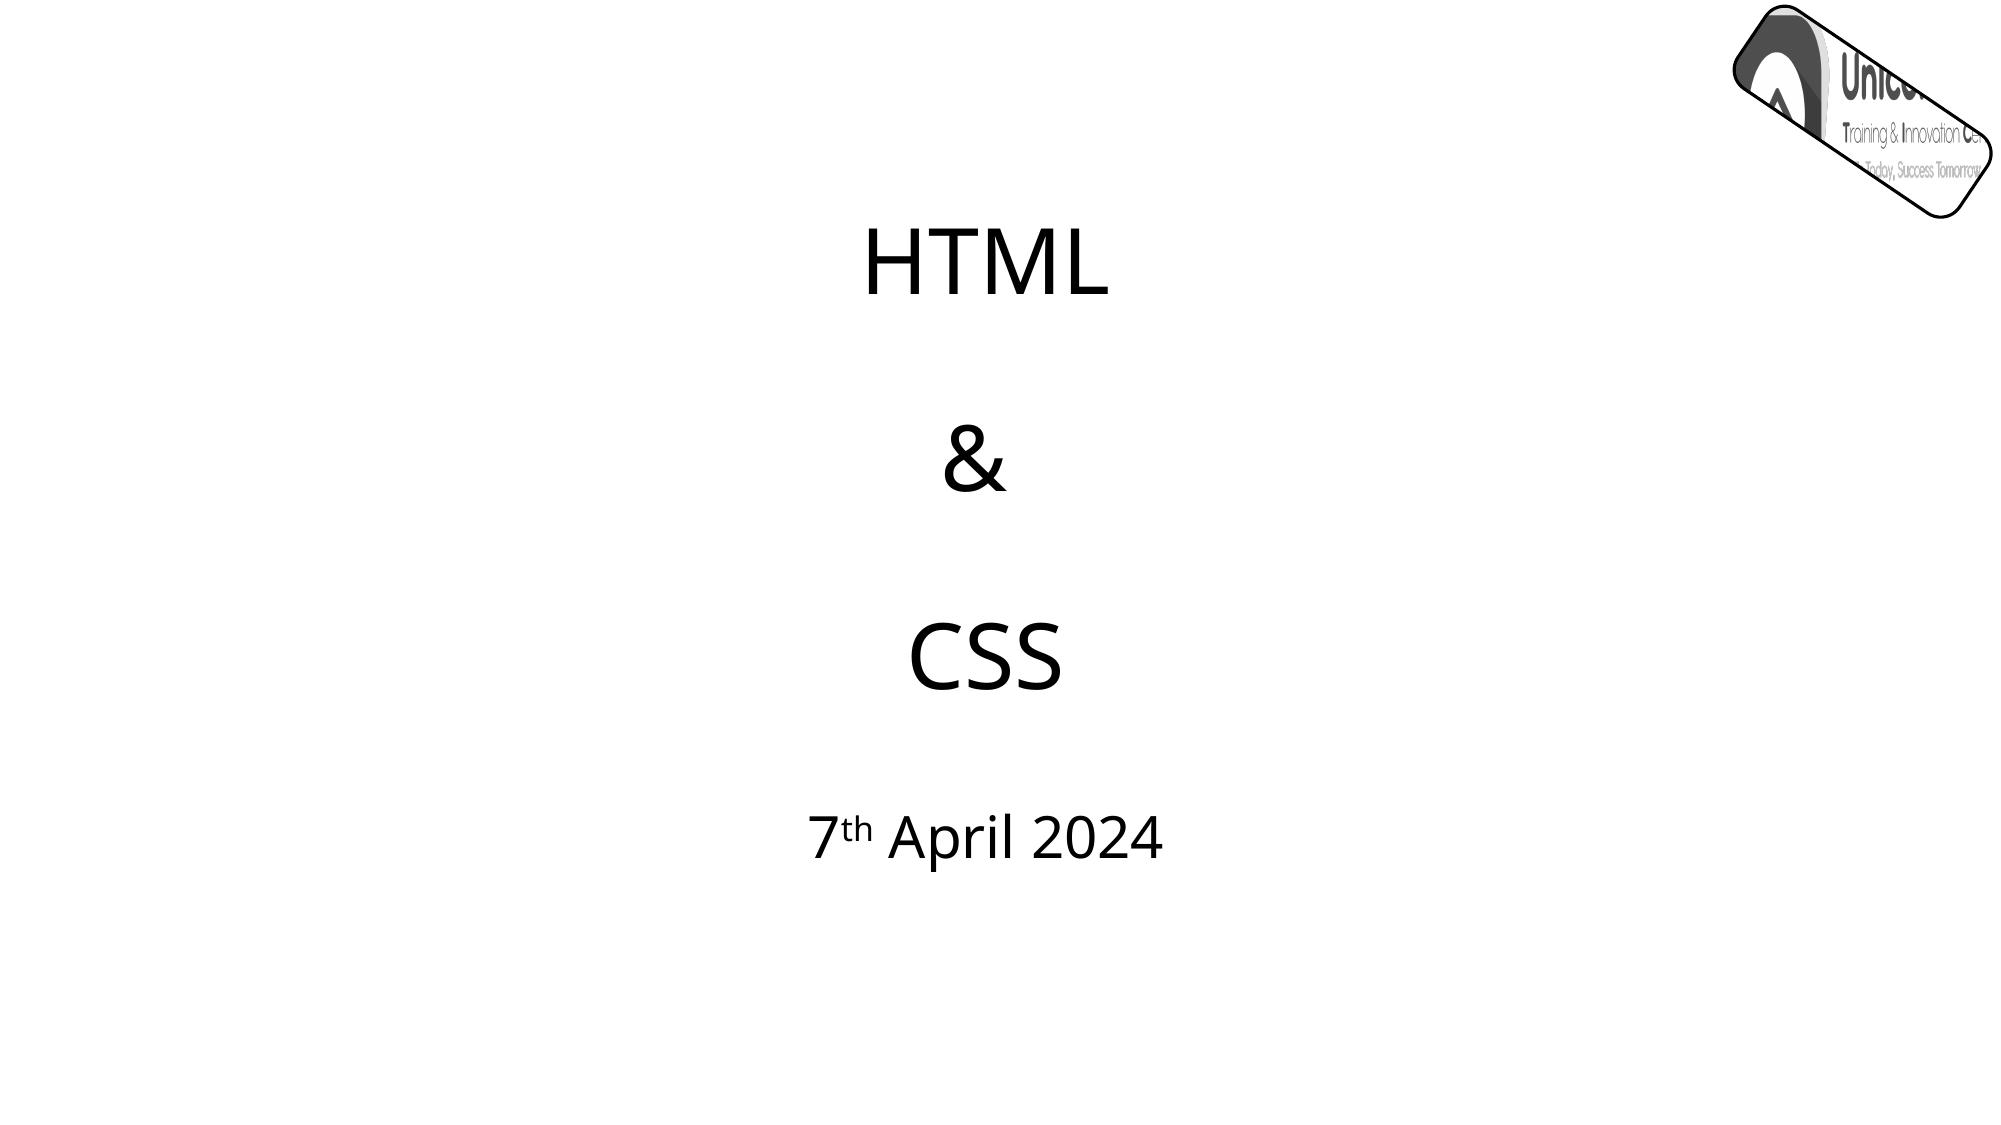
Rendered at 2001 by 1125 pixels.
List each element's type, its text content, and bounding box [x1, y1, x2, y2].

picture [1736, 8, 1989, 215]
title HTML & CSS 7th April 2024 [123, 141, 1849, 946]
